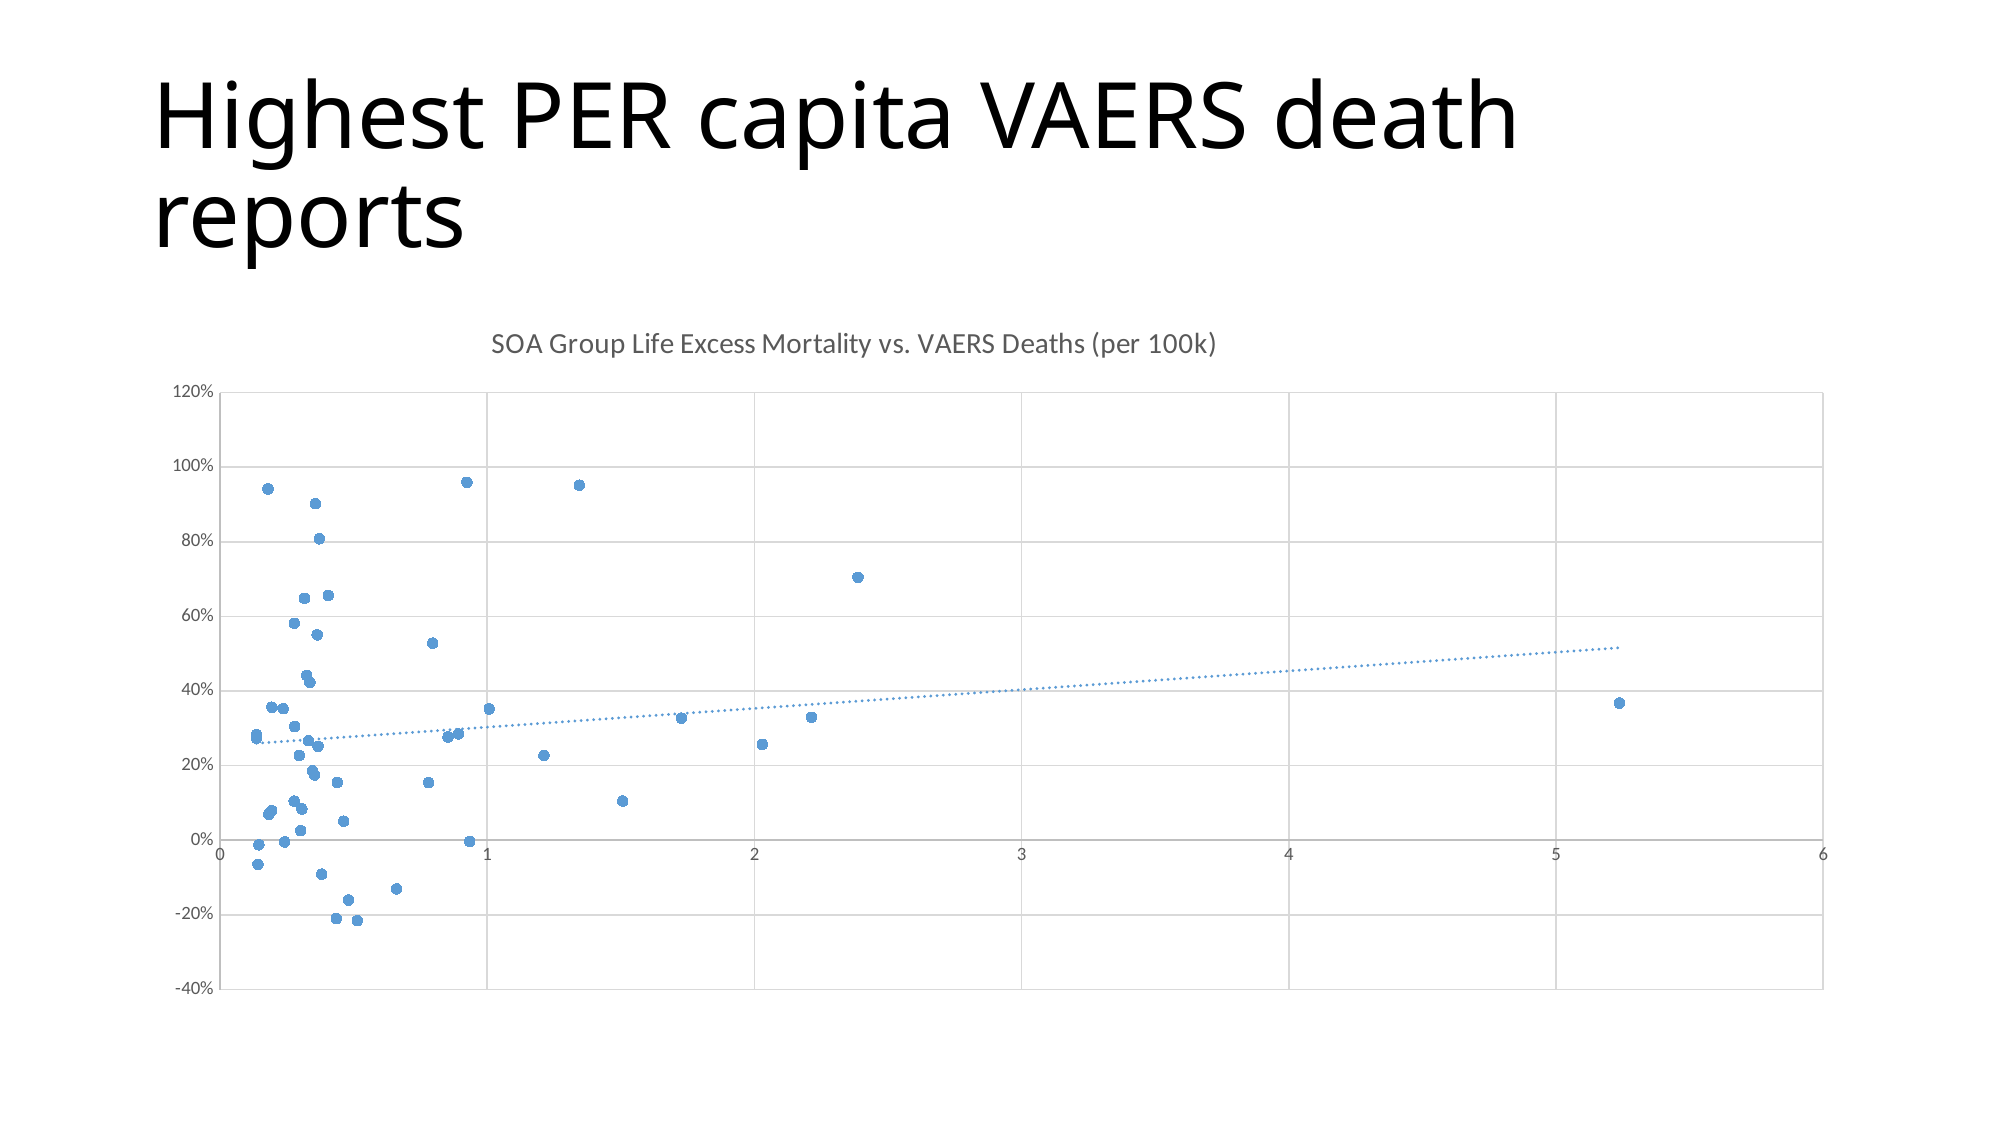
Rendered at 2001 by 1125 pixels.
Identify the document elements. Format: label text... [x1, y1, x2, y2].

title Highest PER capita VAERS death reports [137, 59, 1863, 278]
chart [137, 299, 1863, 1014]
